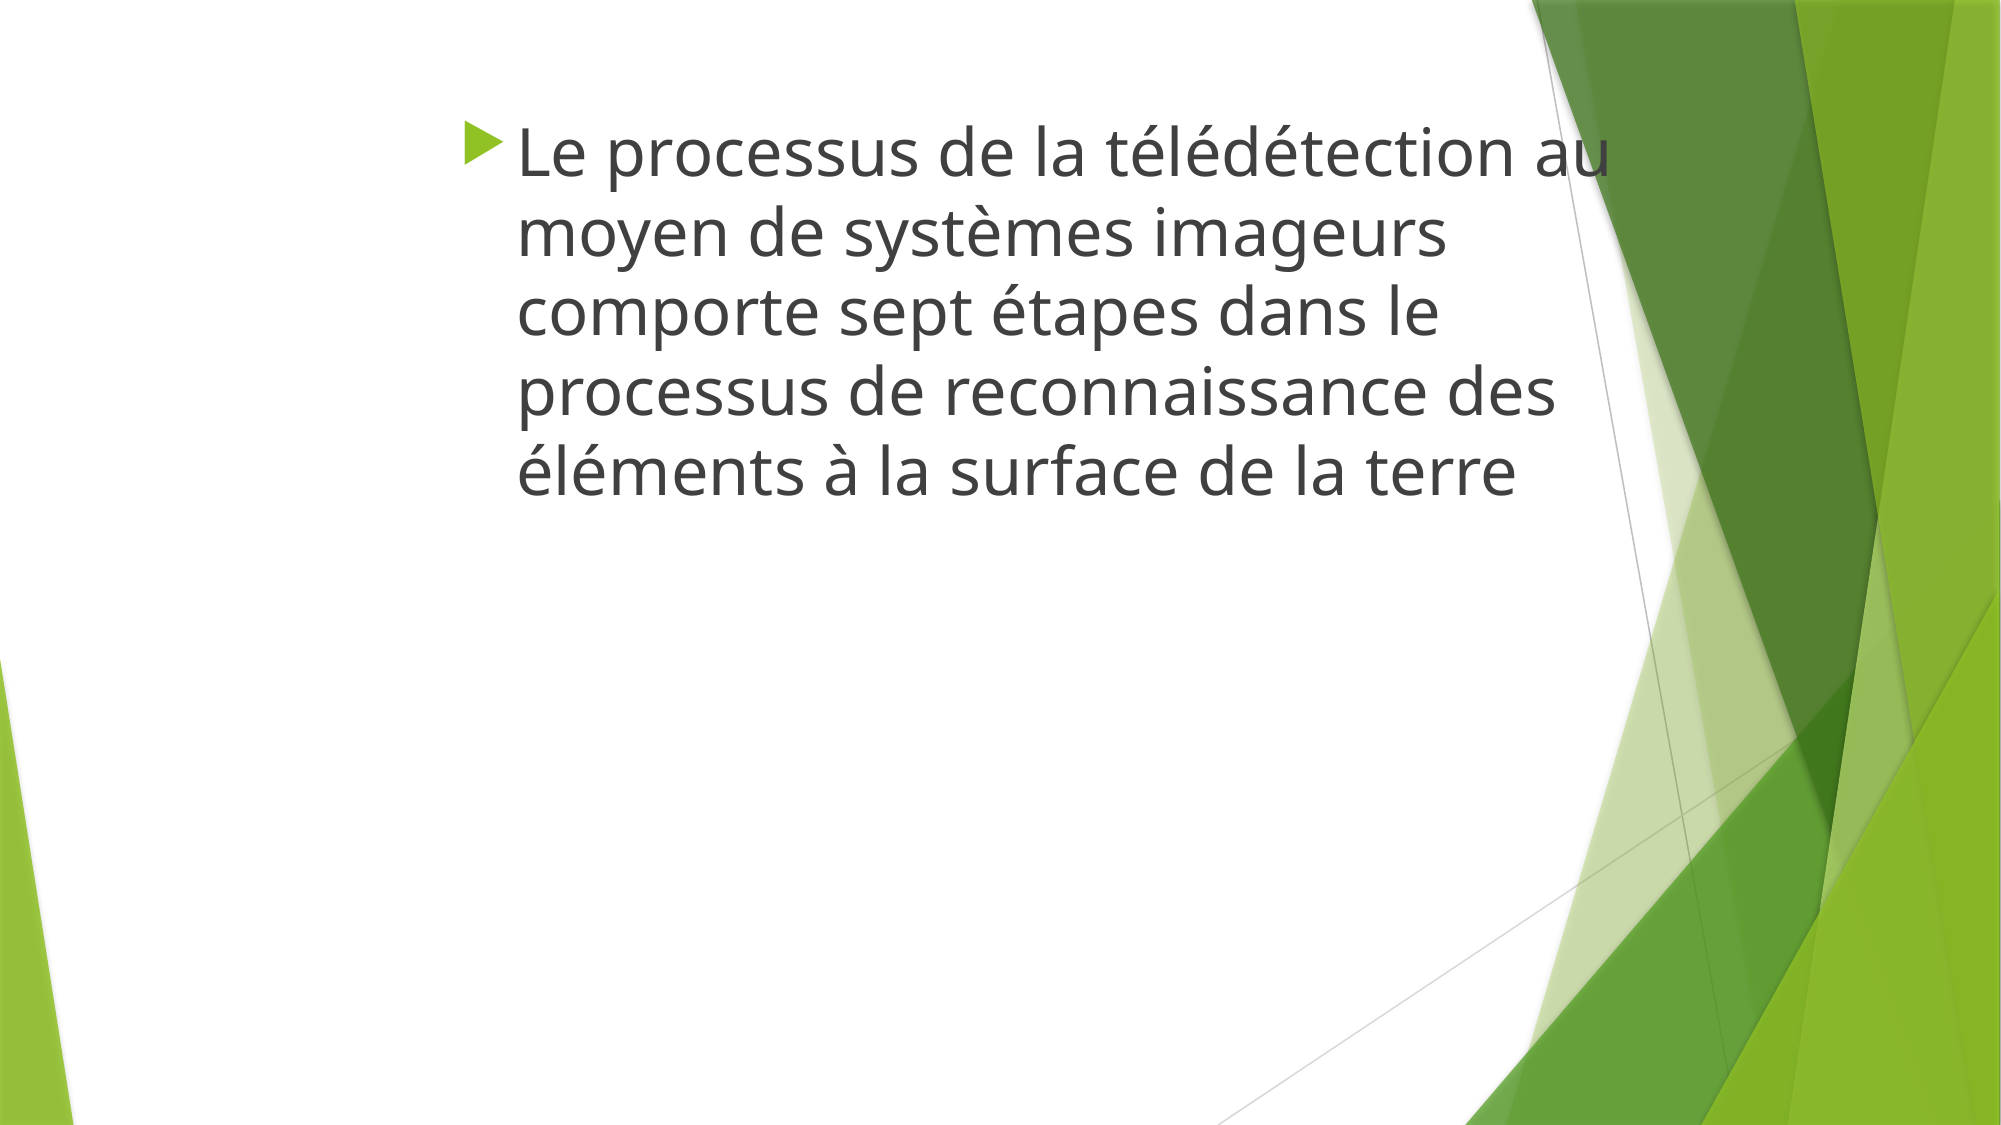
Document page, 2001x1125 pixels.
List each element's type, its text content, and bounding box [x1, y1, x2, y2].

list Le processus de la télédétection au moyen de systèmes imageurs comporte sept étapes dans le processus de reconnaissance des éléments à la surface de la terre [444, 101, 1650, 970]
